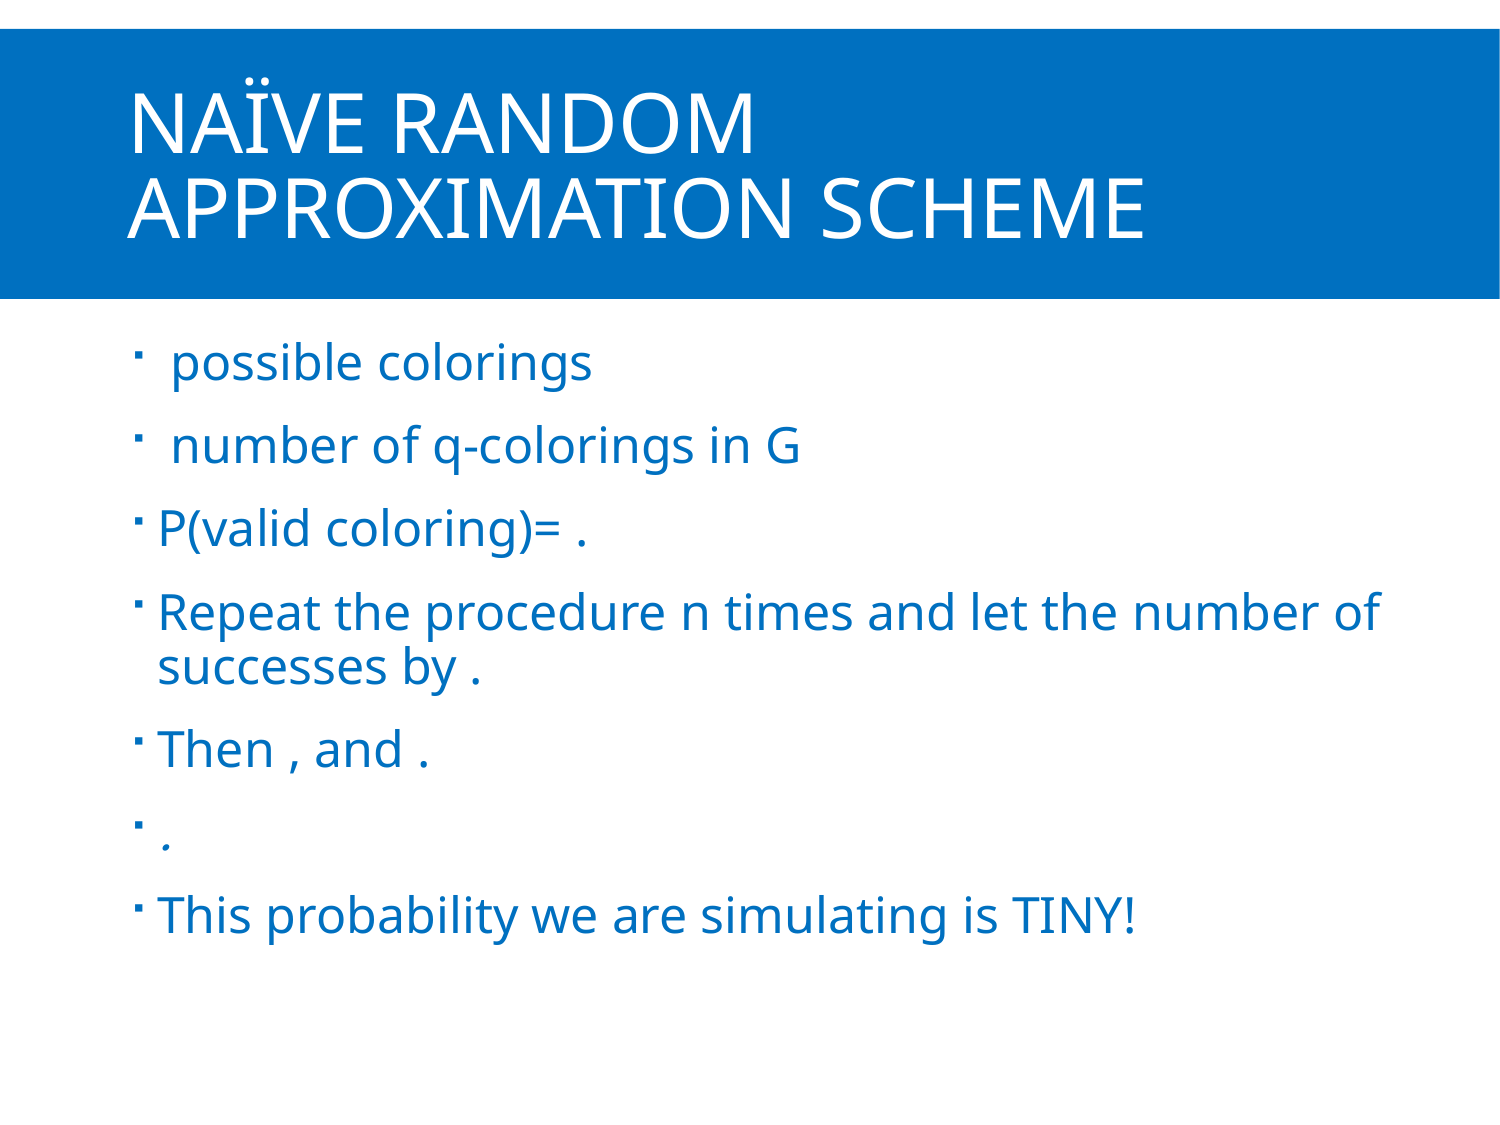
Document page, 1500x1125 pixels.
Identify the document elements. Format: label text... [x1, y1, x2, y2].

title Naïve random approximation scheme [112, 46, 1388, 295]
